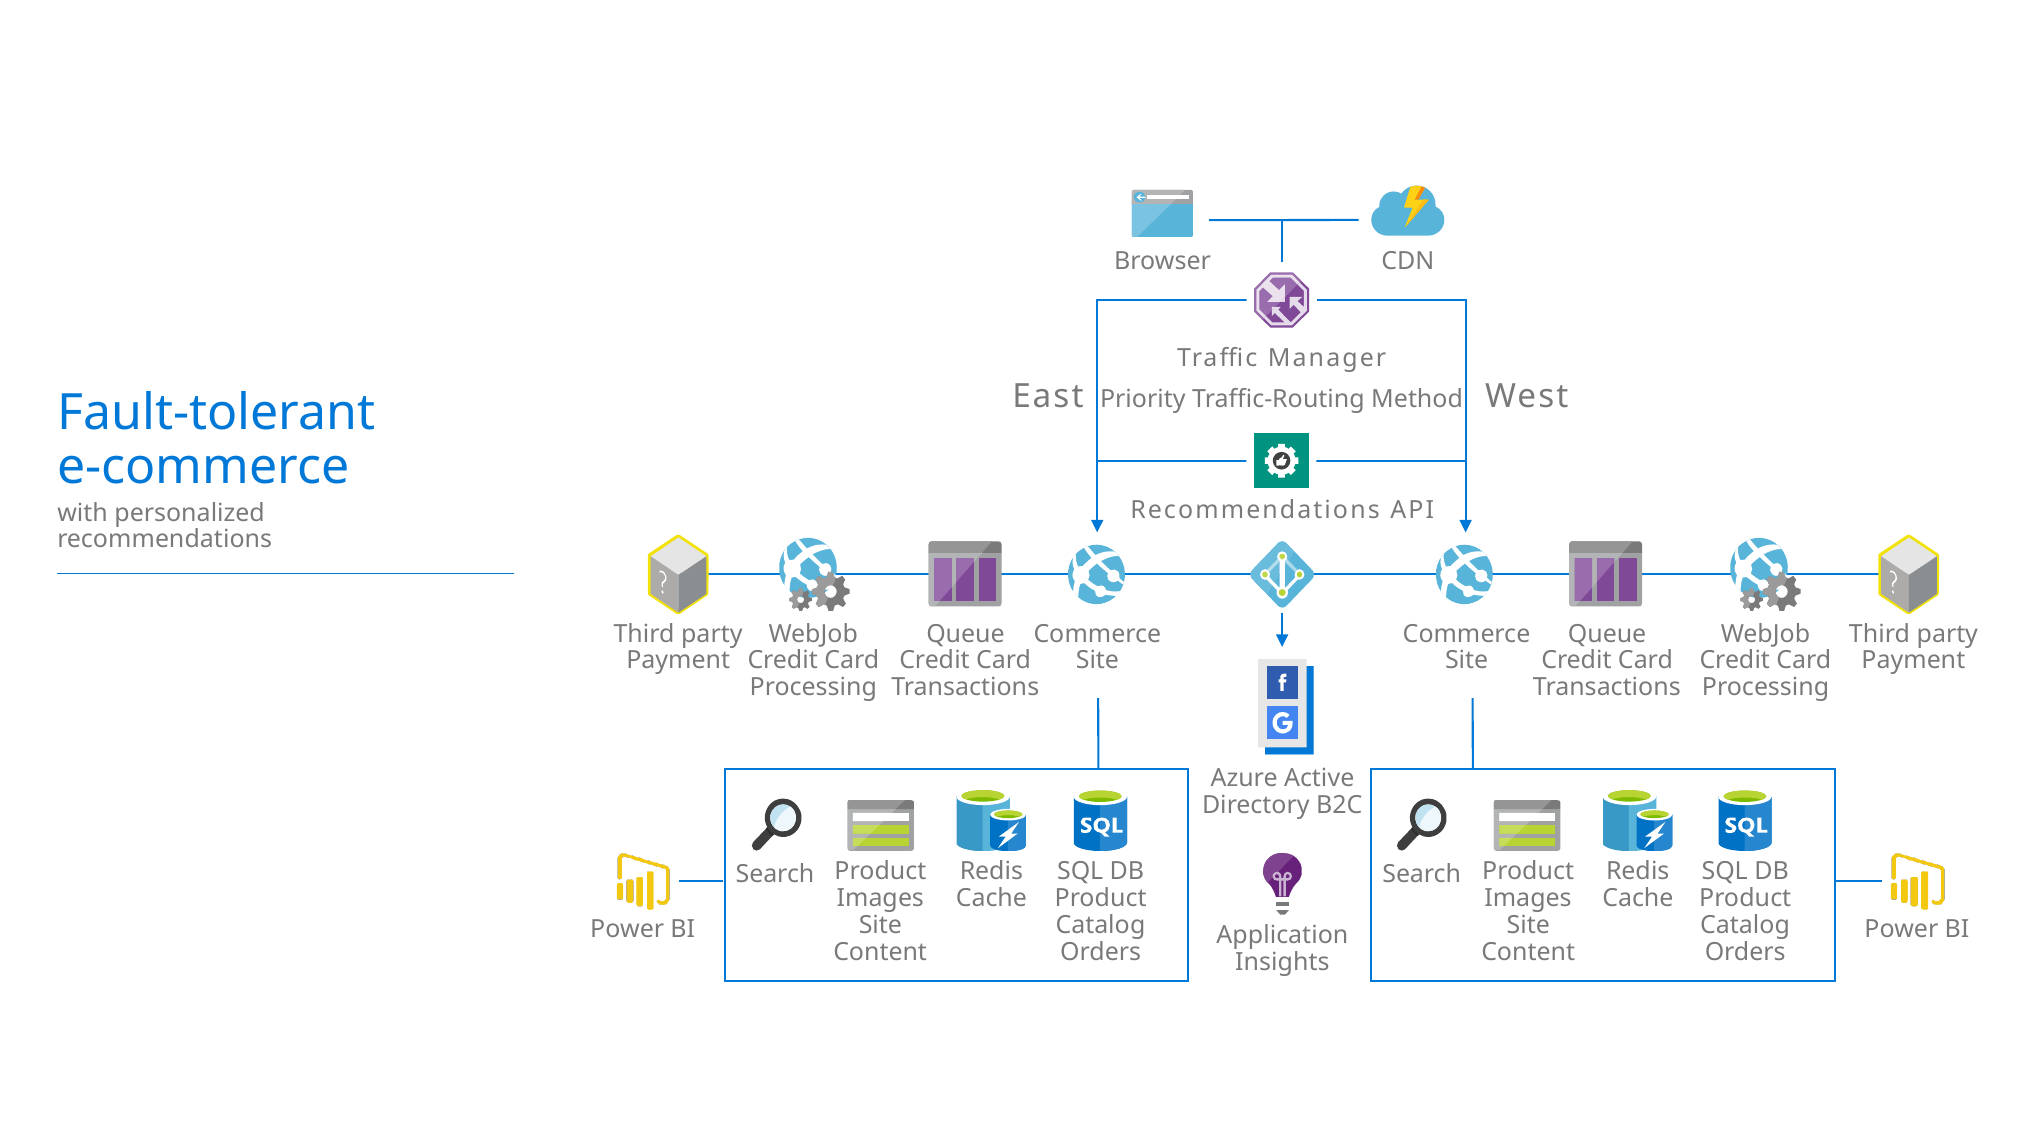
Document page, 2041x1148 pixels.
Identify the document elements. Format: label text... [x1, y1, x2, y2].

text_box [590, 185, 1970, 993]
text_box with personalized recommendations [57, 492, 461, 561]
text_box Fault-tolerant e-commerce [57, 379, 550, 503]
